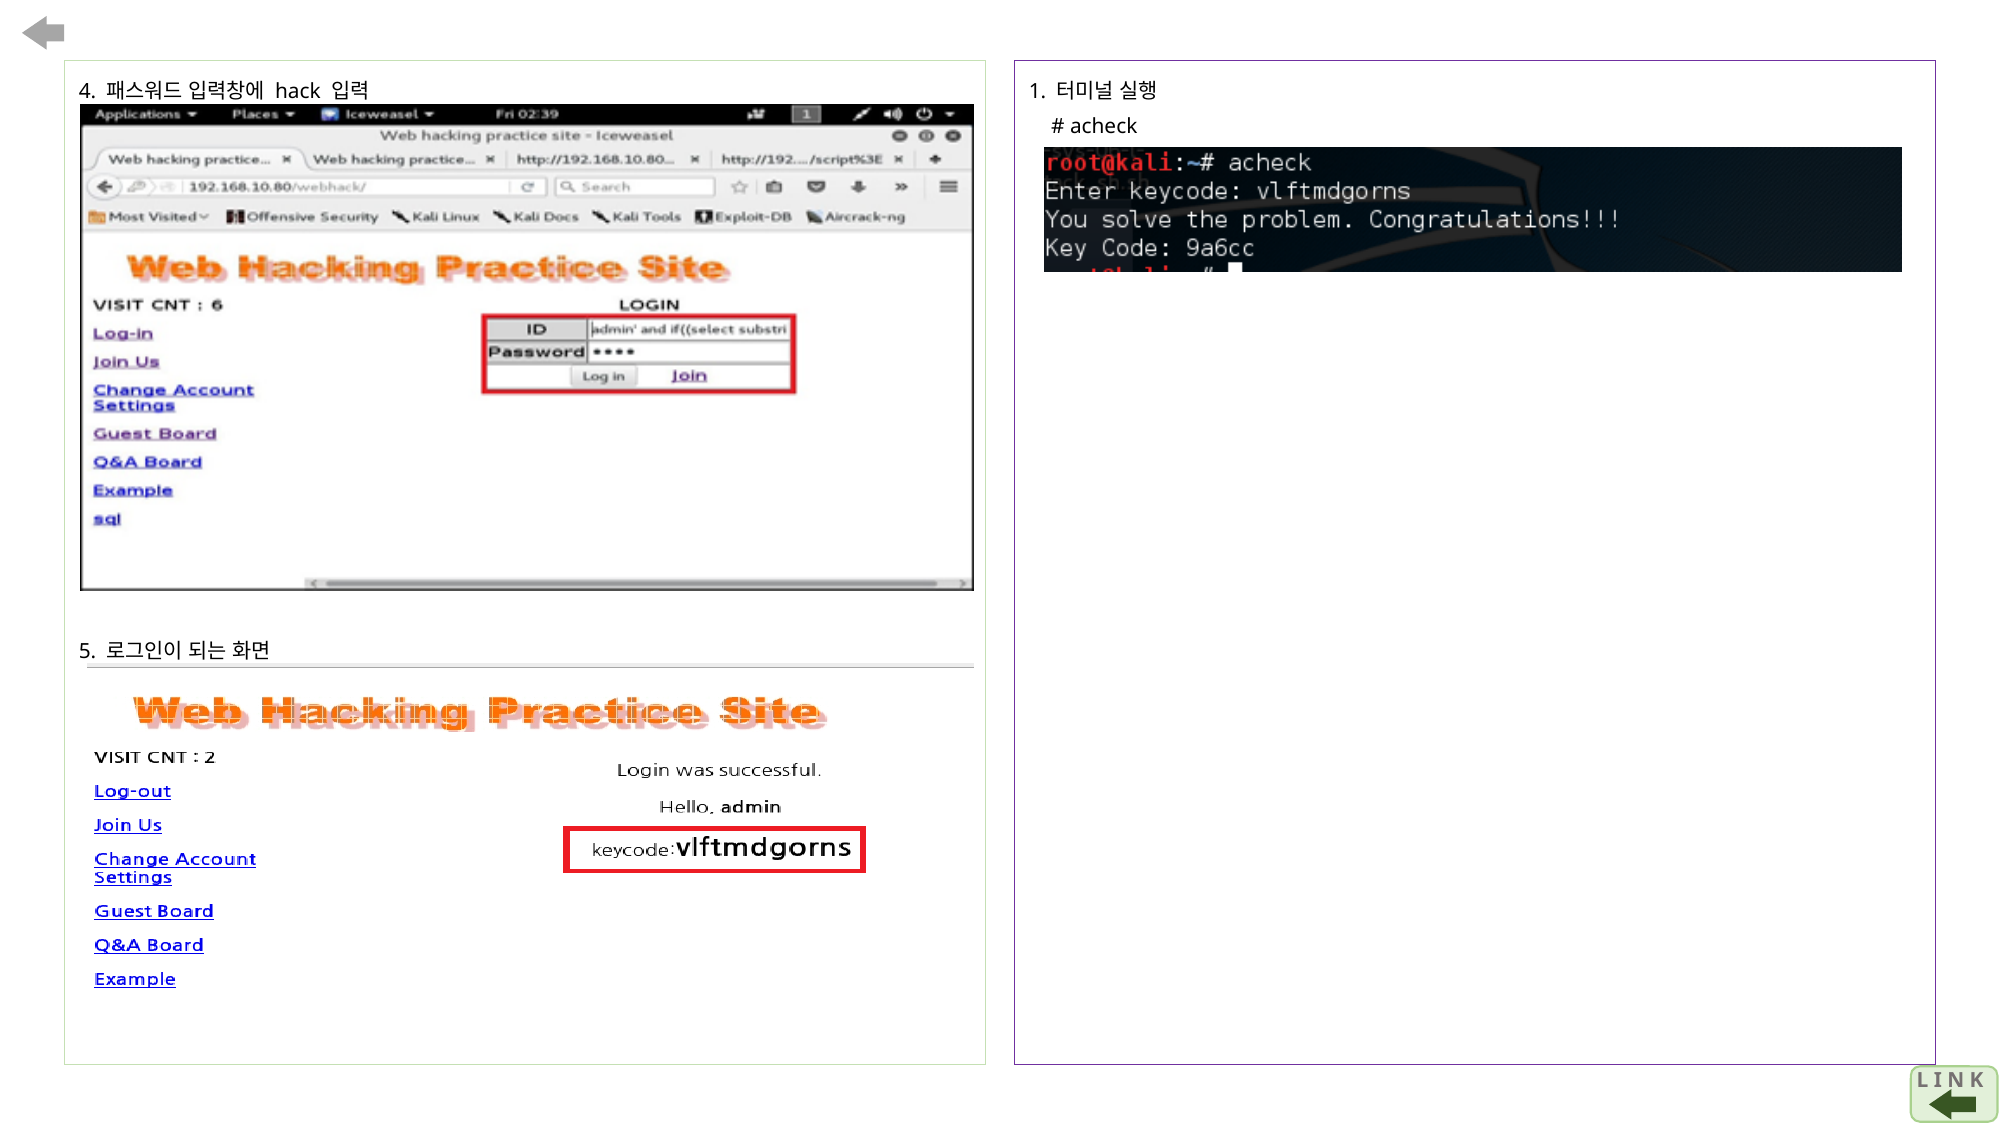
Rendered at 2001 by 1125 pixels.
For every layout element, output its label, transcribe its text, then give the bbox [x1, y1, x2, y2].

picture [87, 663, 974, 993]
text_box 4. 패스워드 입력창에 hack 입력 5. 로그인이 되는 화면 [64, 60, 986, 1065]
picture [1044, 147, 1902, 272]
text_box 1. 터미널 실행 # acheck [1014, 60, 1936, 1065]
picture [80, 104, 974, 591]
text_box [20, 13, 66, 52]
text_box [1901, 1059, 2000, 1125]
